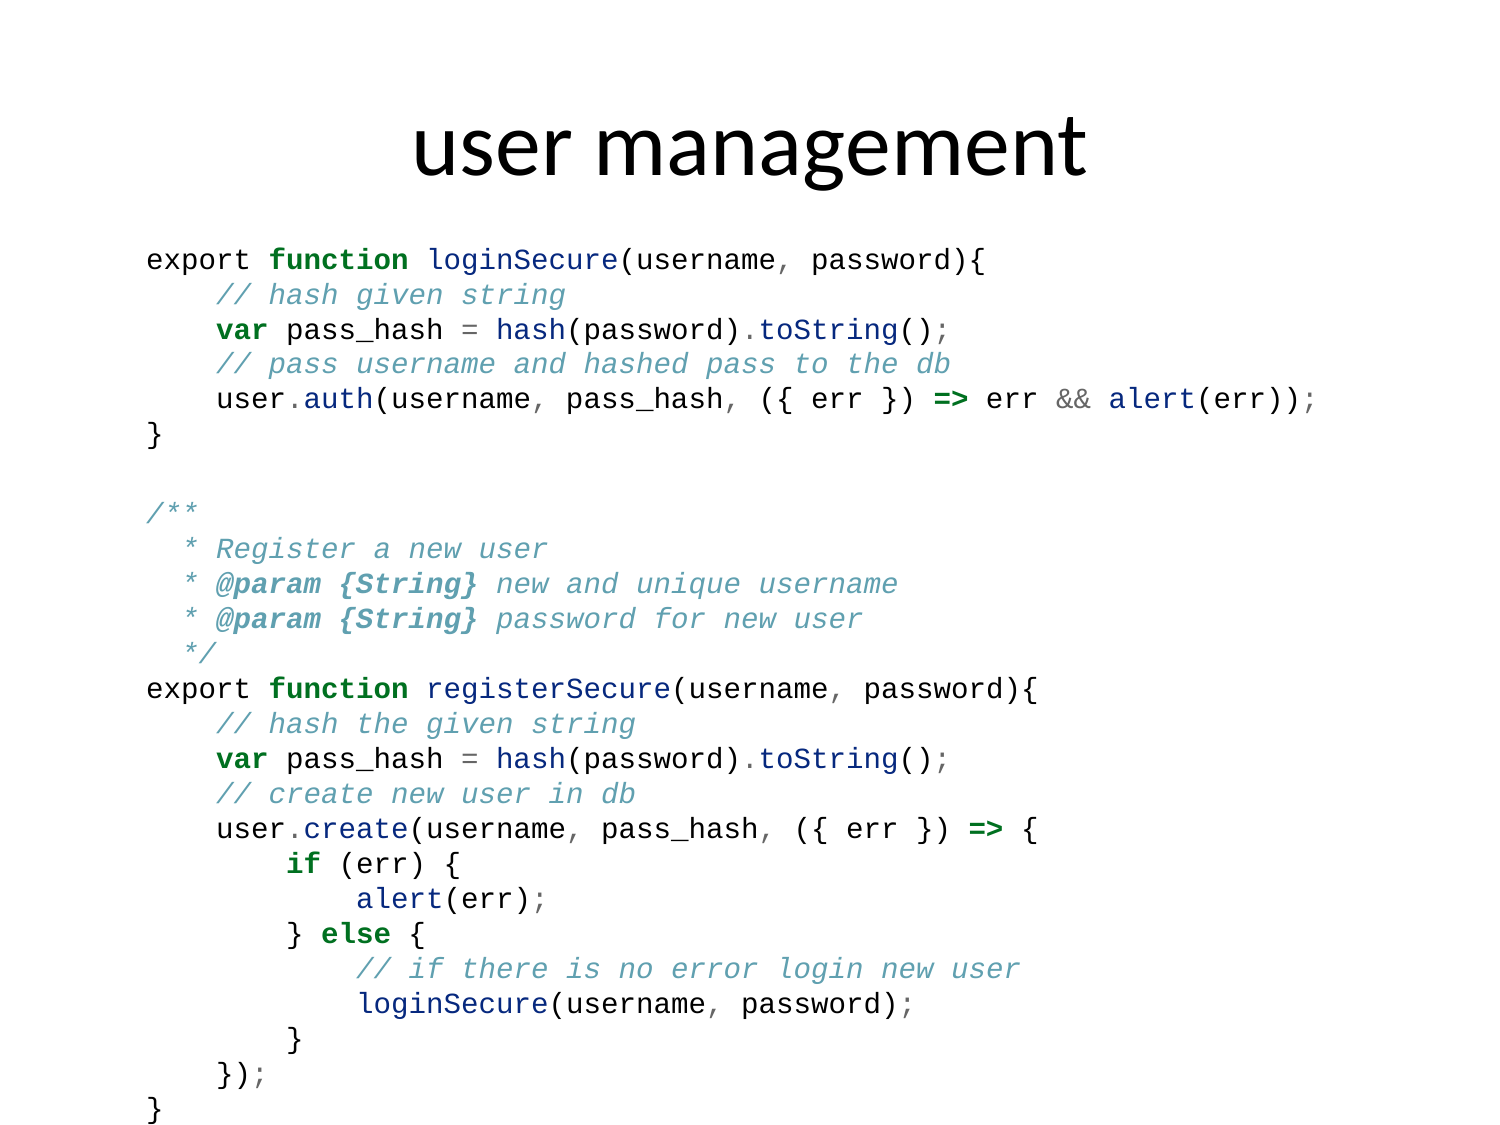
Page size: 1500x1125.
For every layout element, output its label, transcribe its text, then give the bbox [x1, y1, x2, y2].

text_box user management [75, 45, 1425, 232]
text_box export function loginSecure(username, password){ // hash given string var pass_hash = hash(password).toString(); // pass username and hashed pass to the db user.auth(username, pass_hash, ({ err }) => err && alert(err)); } /** * Register a new user * @param {String} new and unique username * @param {String} password for new user */ export function registerSecure(username, password){ // hash the given string var pass_hash = hash(password).toString(); // create new user in db user.create(username, pass_hash, ({ err }) => { if (err) { alert(err); } else { // if there is no error login new user loginSecure(username, password); } }); } [75, 232, 1425, 975]
